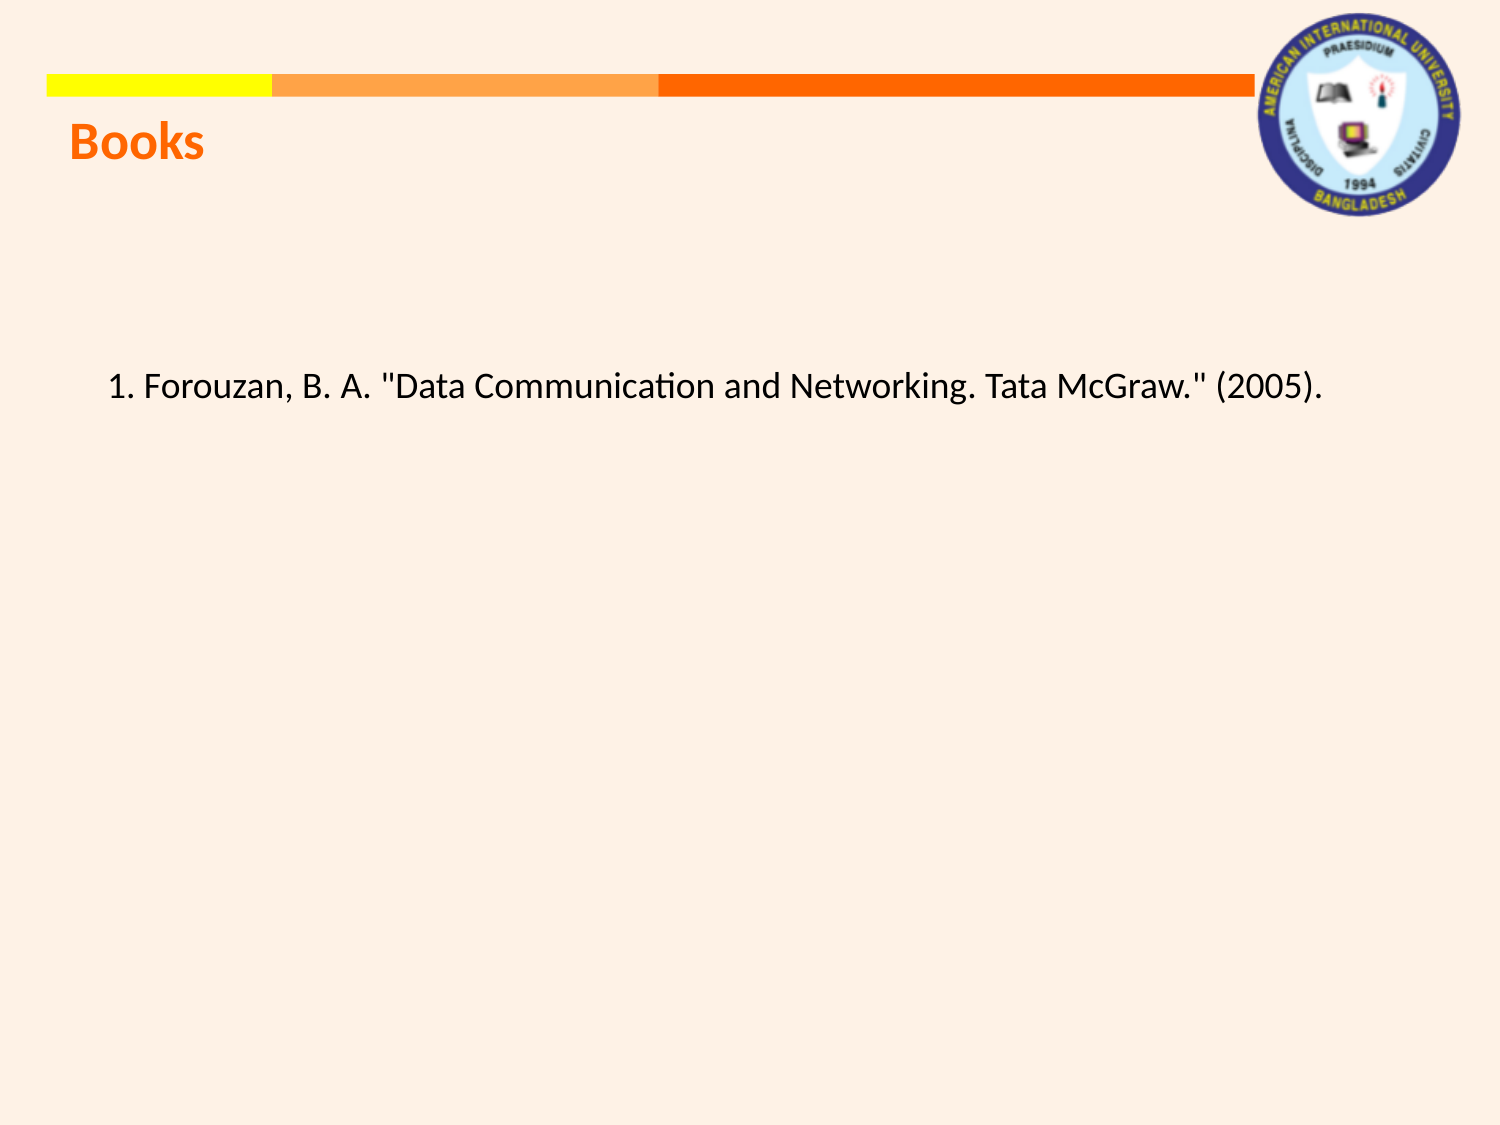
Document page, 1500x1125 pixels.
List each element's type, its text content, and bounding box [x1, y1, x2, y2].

picture [1254, 9, 1465, 221]
text_box Books [54, 97, 586, 179]
text_box 1. Forouzan, B. A. "Data Communication and Networking. Tata McGraw." (2005). [92, 353, 1340, 459]
